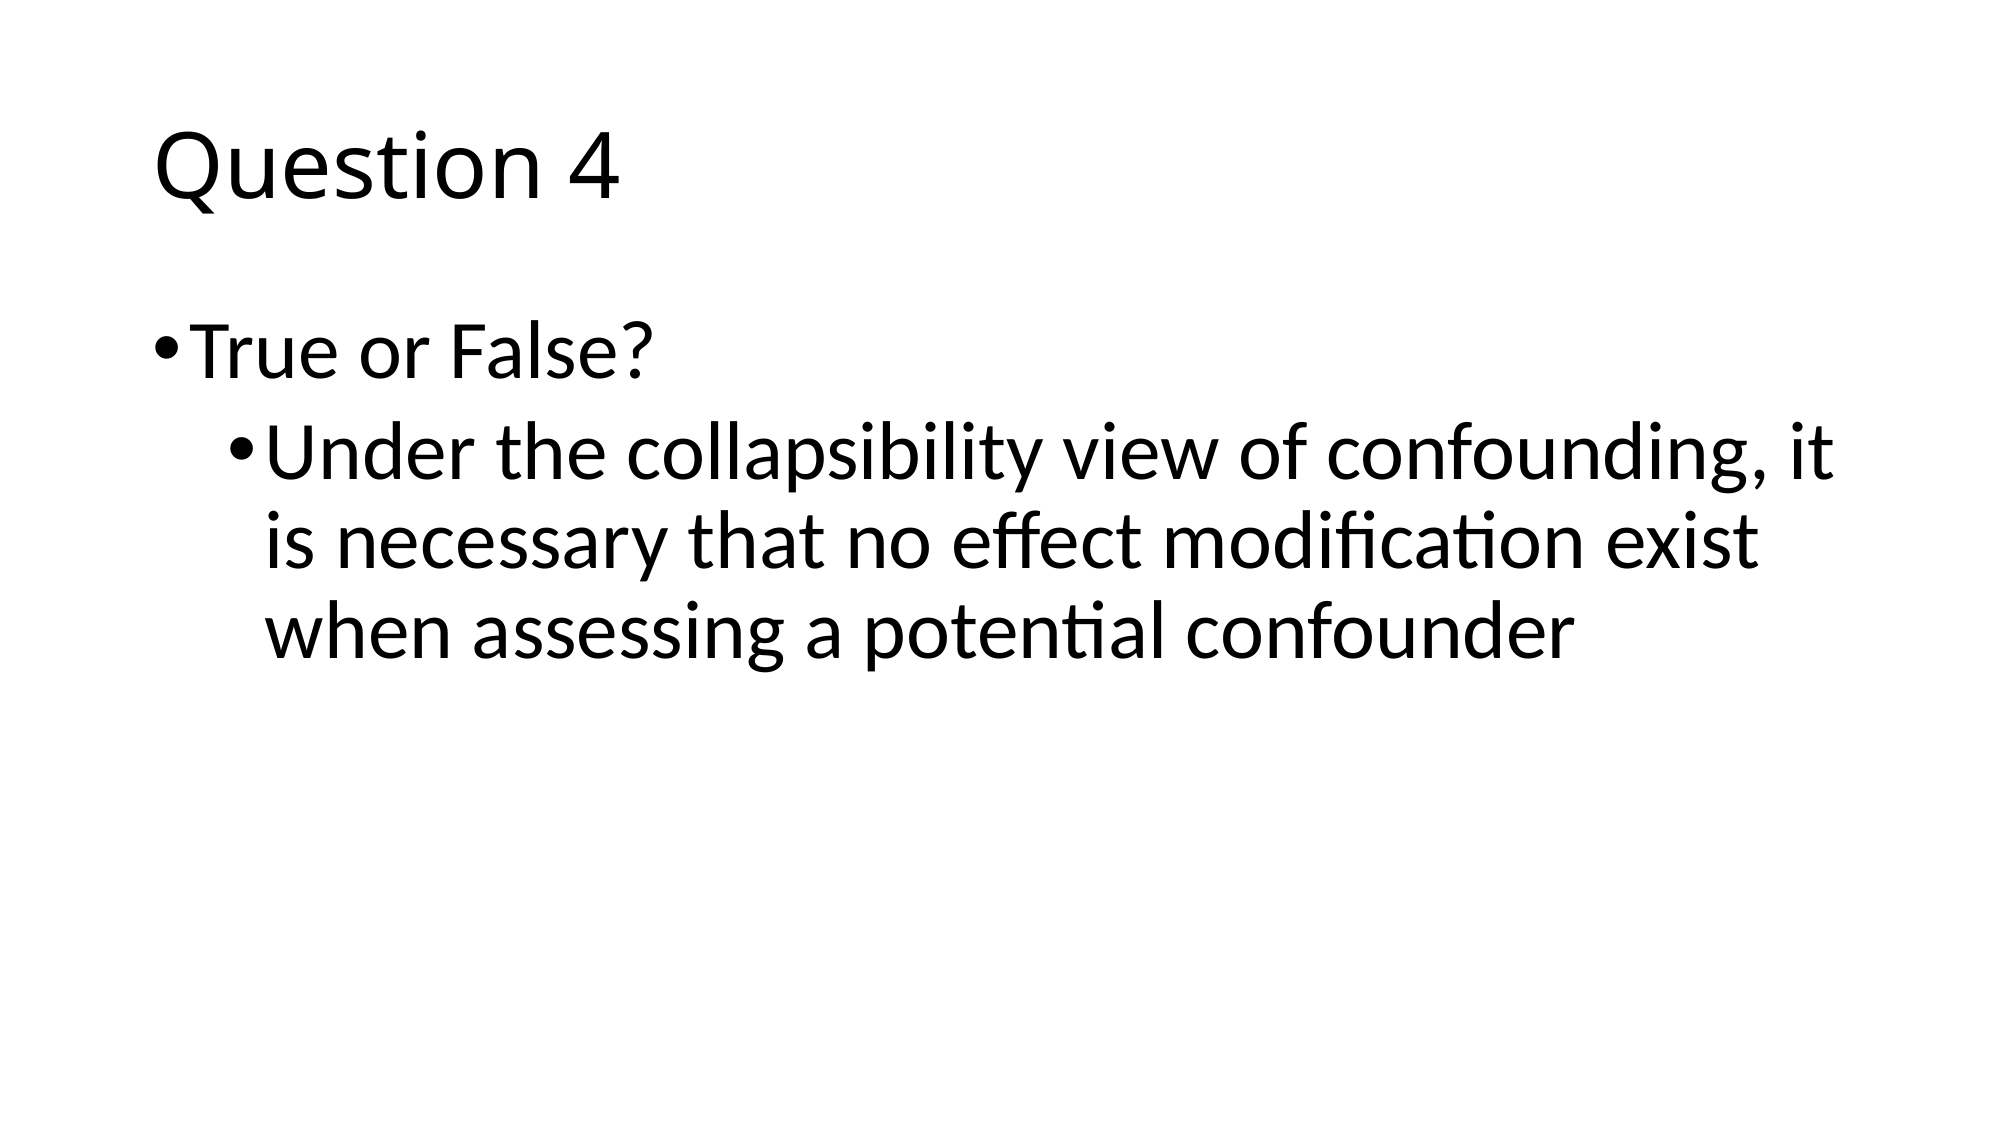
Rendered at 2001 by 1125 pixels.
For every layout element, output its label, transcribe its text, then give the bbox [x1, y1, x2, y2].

title Question 4 [137, 59, 1863, 278]
list True or False? Under the collapsibility view of confounding, it is necessary that no effect modification exist when assessing a potential confounder [137, 299, 1863, 1014]
